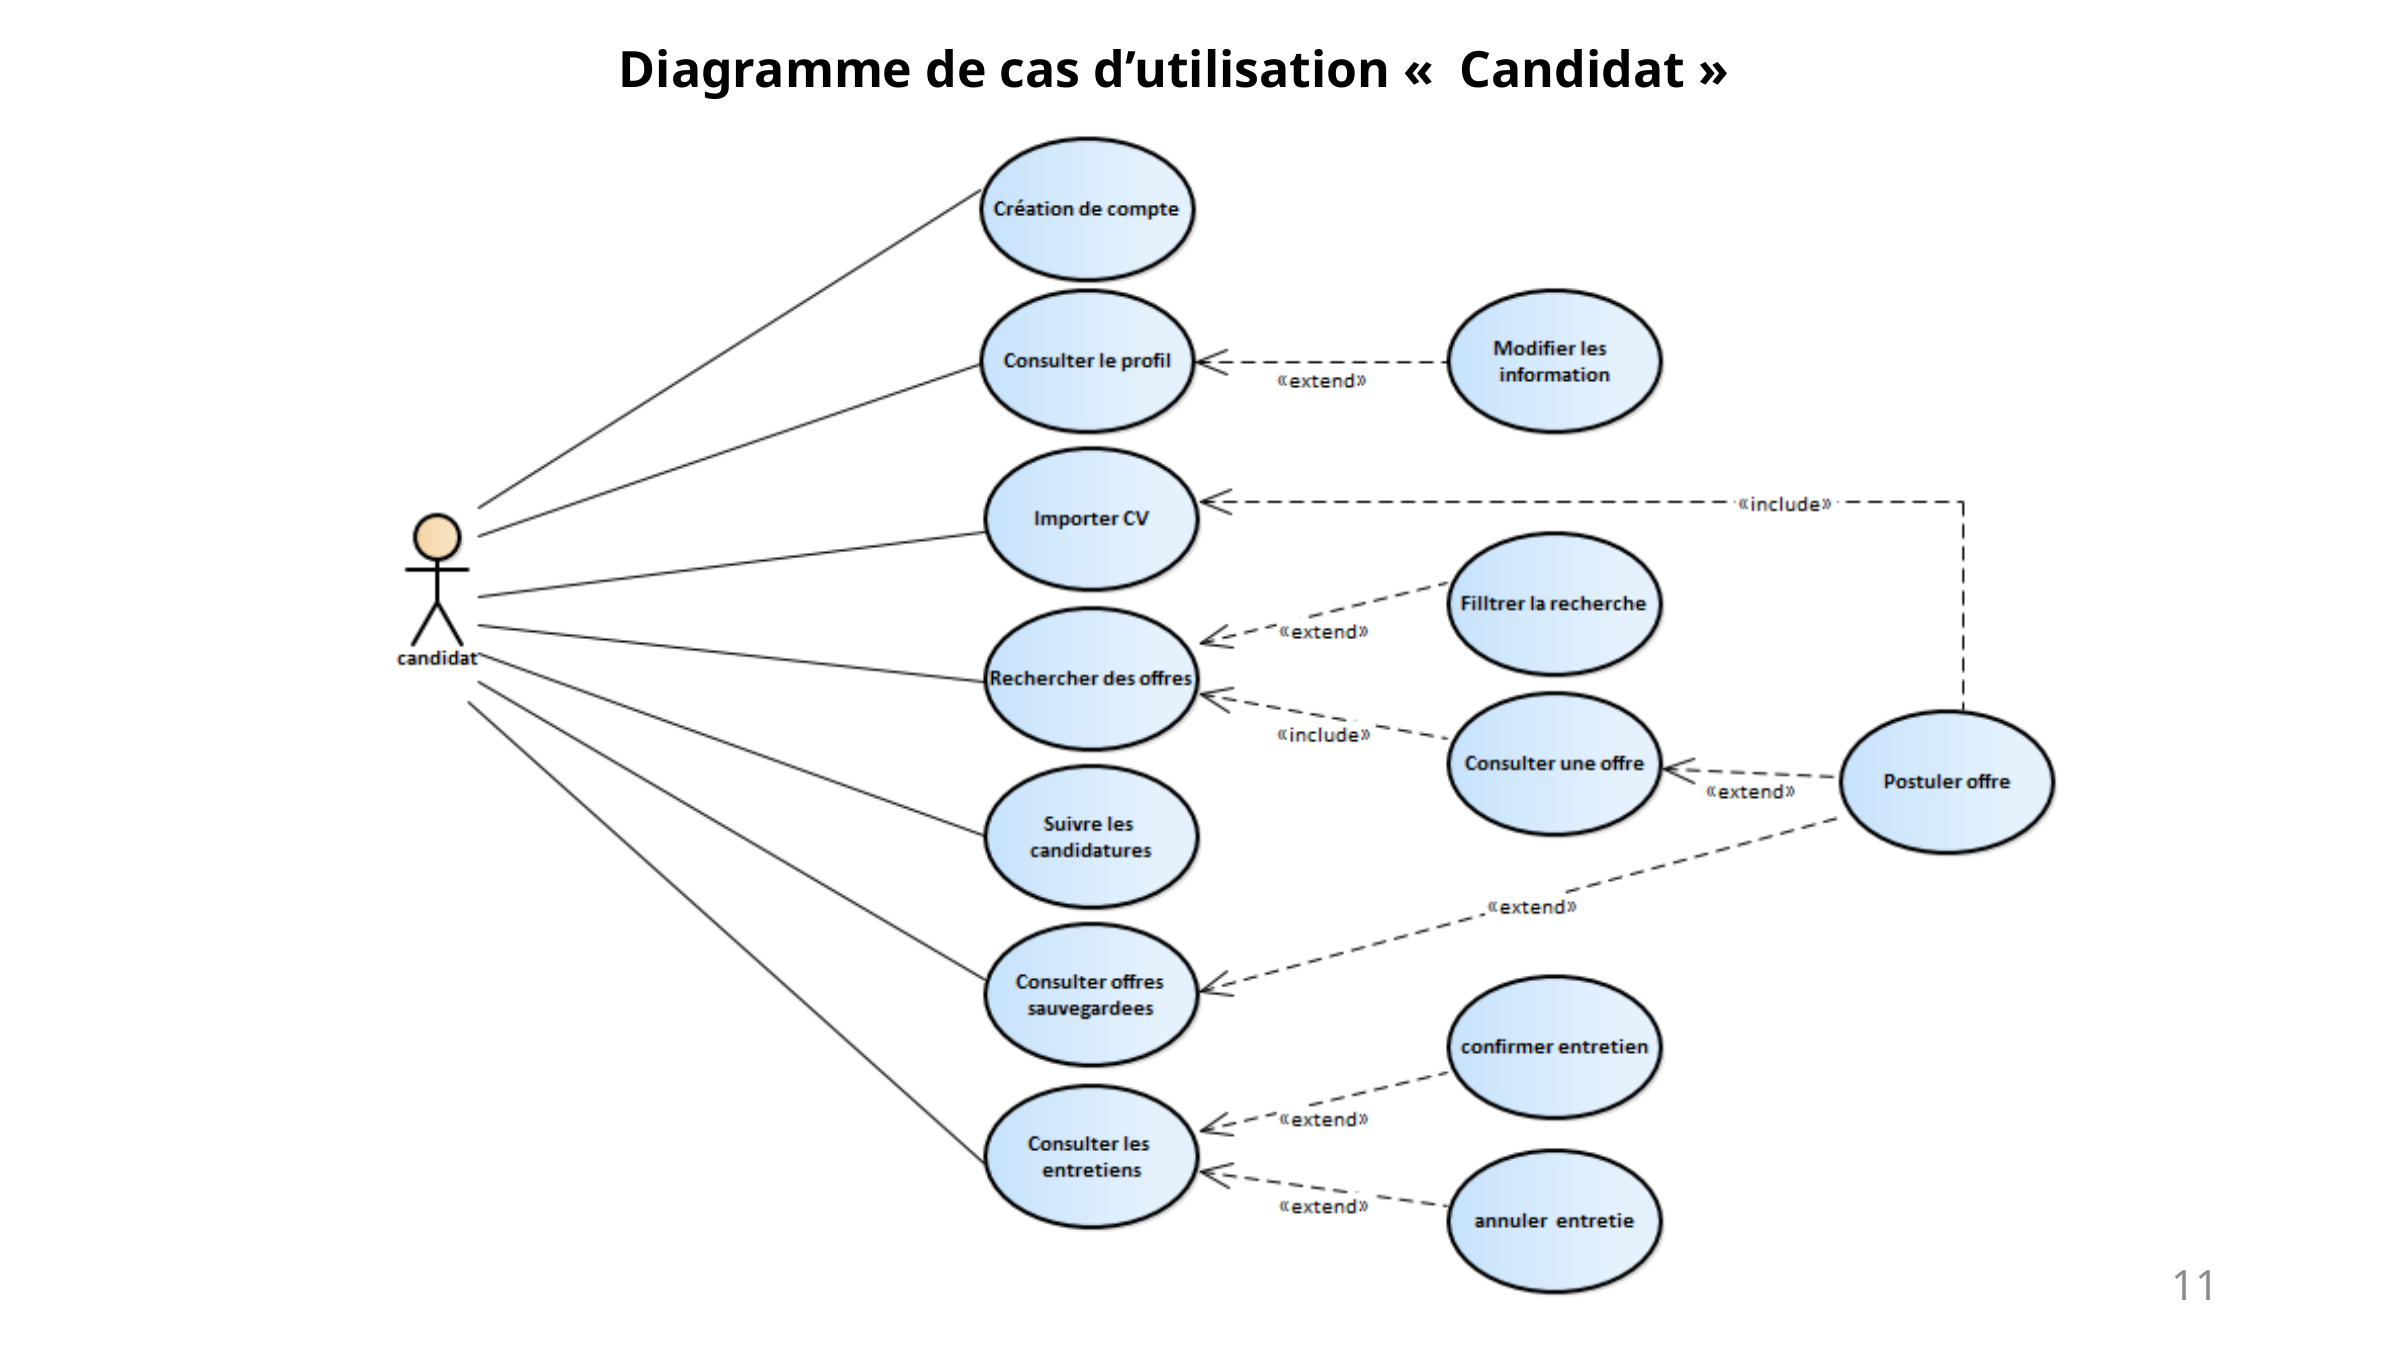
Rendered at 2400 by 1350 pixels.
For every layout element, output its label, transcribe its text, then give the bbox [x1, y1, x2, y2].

slide_number 11 [1695, 1251, 2235, 1324]
picture [367, 127, 2072, 1321]
text_box Diagramme de cas d’utilisation « Candidat » [585, 29, 1763, 105]
